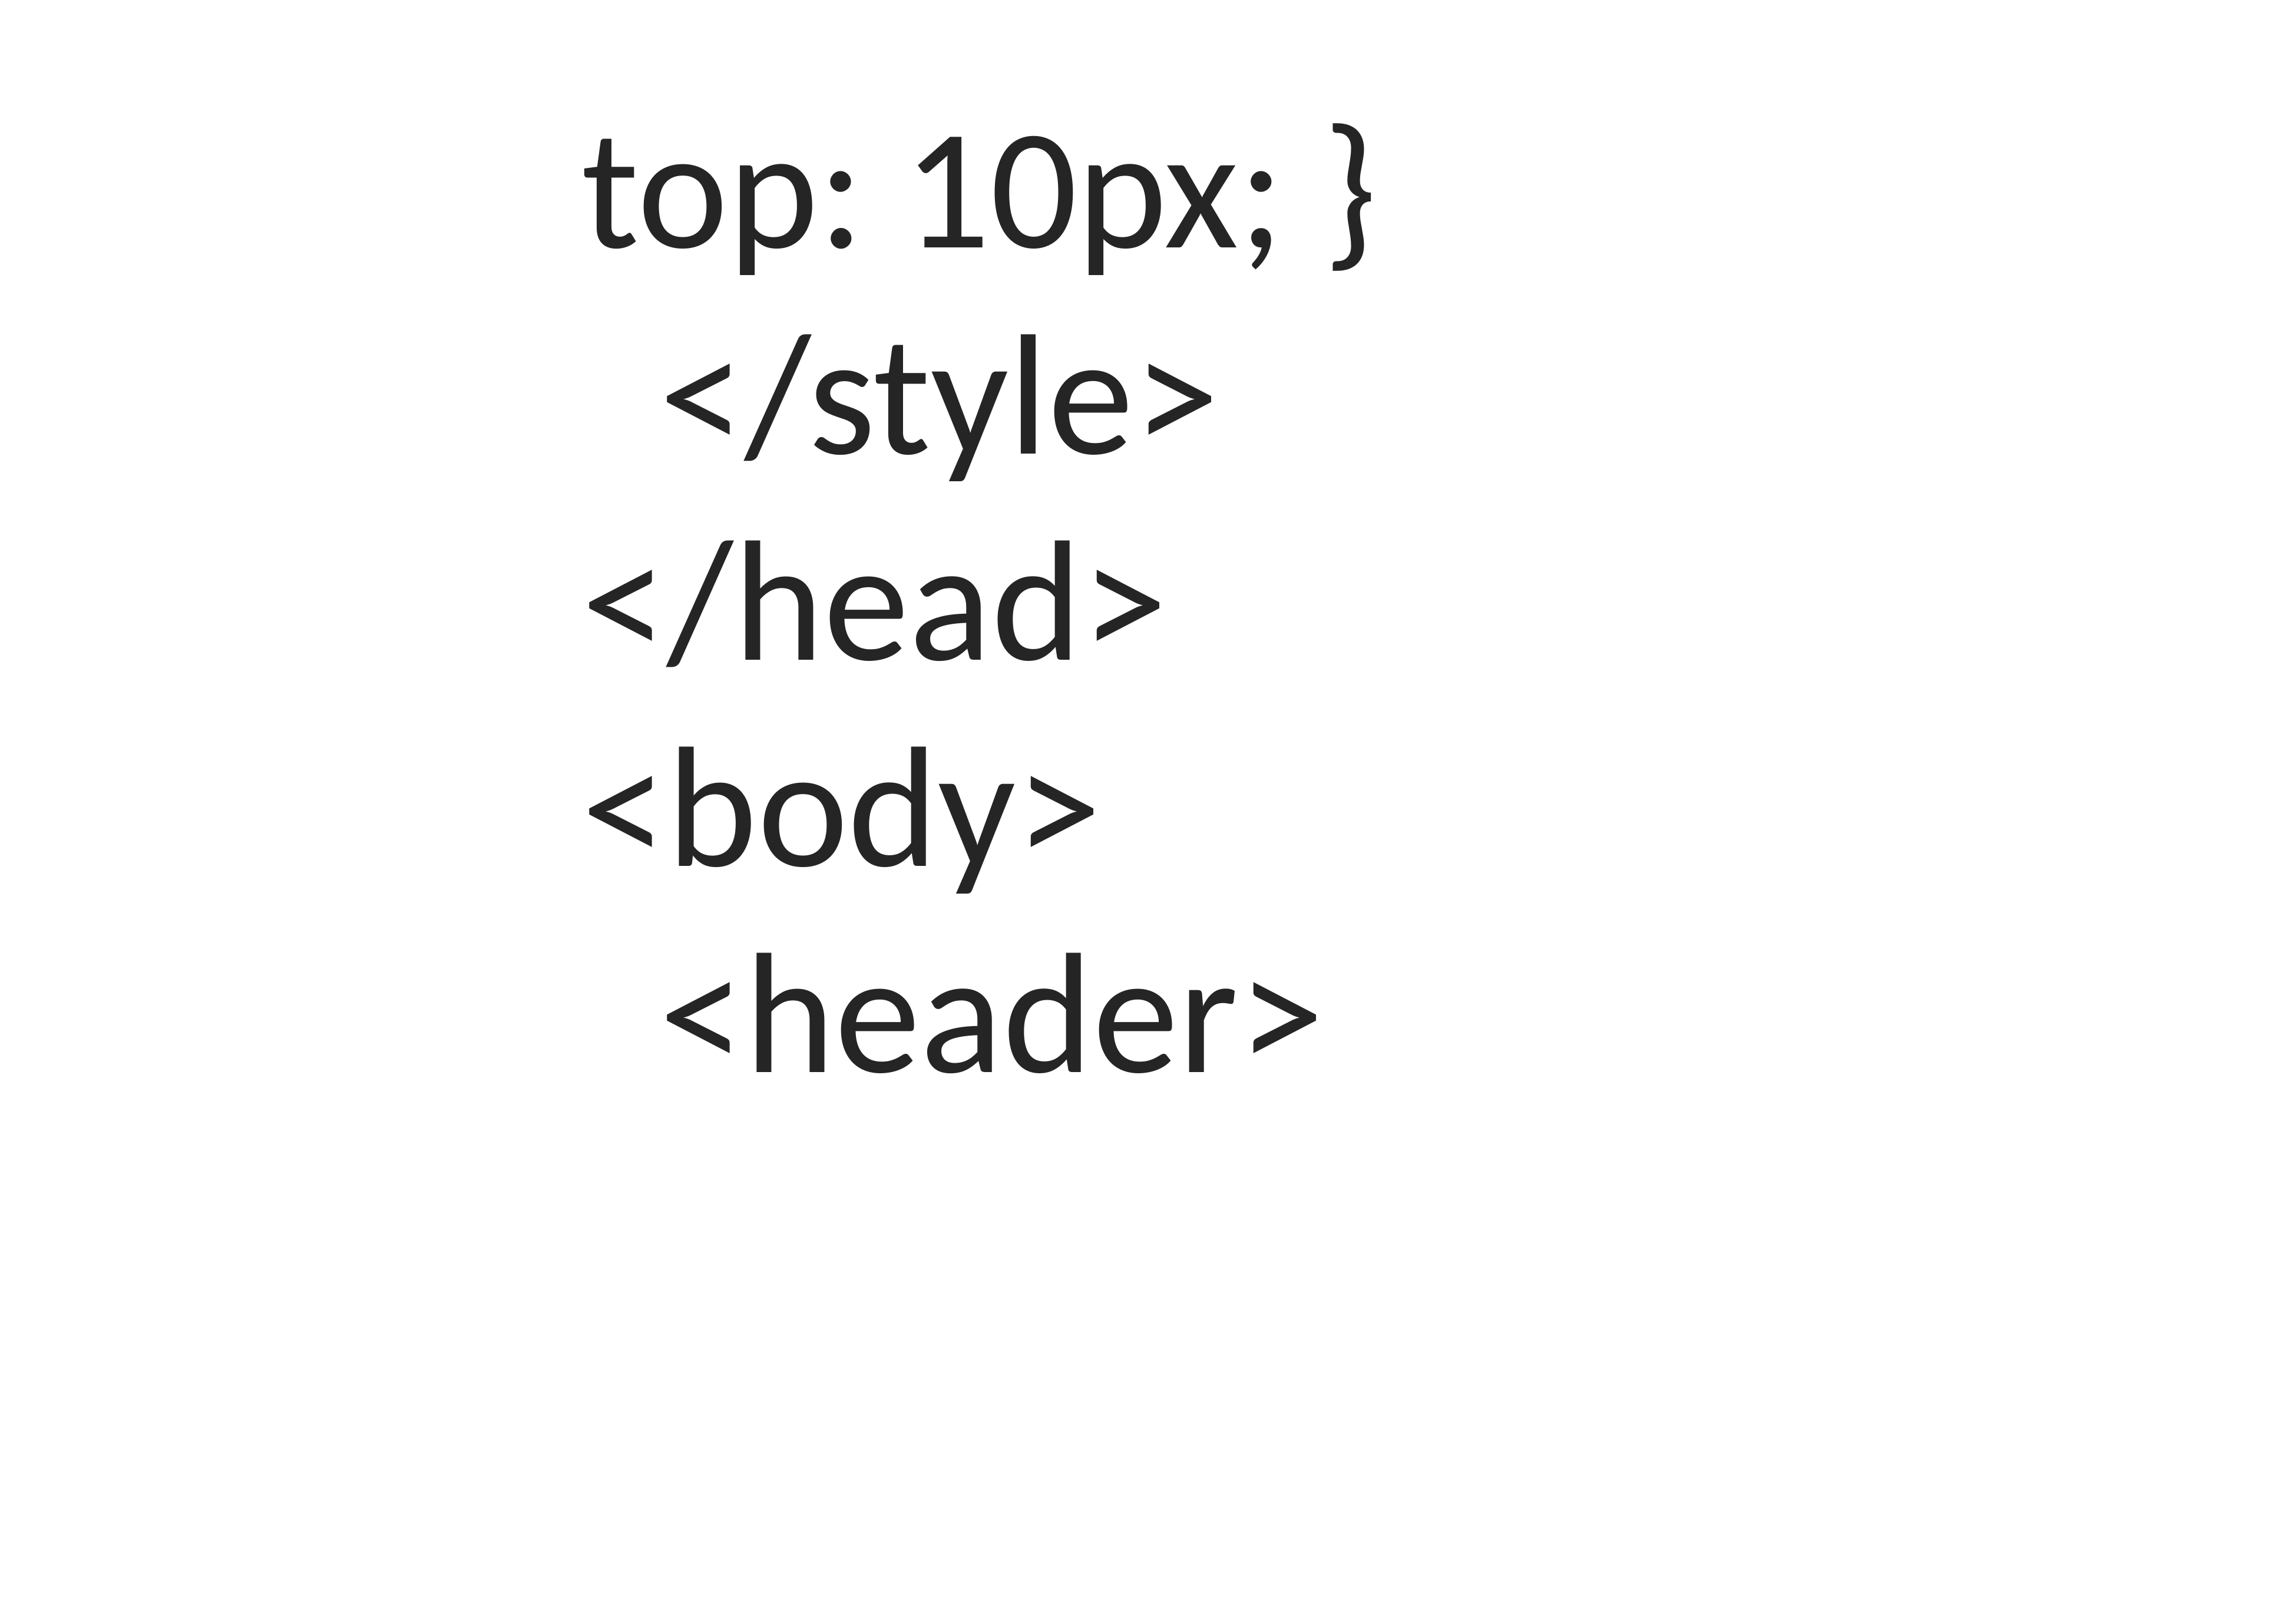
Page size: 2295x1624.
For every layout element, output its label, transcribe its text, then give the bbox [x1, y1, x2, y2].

text_box top: 10px; } </style> </head> <body> <header> [573, 55, 1722, 1624]
